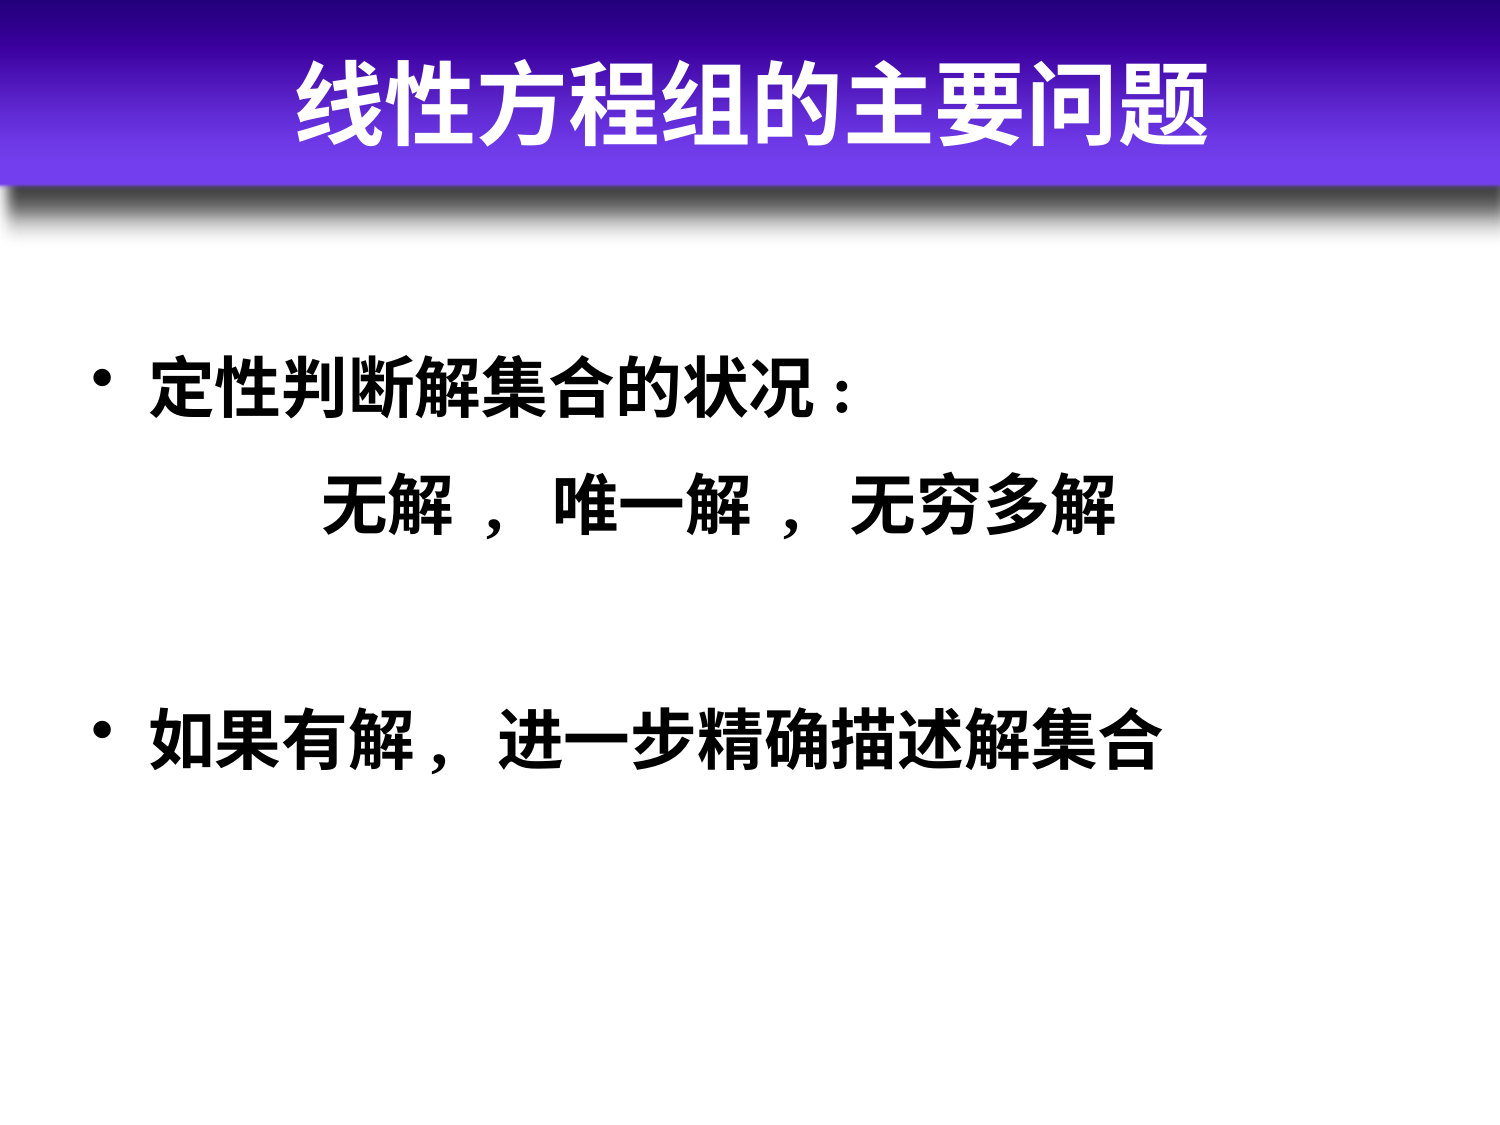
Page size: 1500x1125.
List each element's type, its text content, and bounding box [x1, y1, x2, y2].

picture [0, 0, 1500, 280]
list 定性判断解集合的状况: 无解 , 唯一解 , 无穷多解 如果有解, 进一步精确描述解集合 [76, 314, 1427, 1047]
